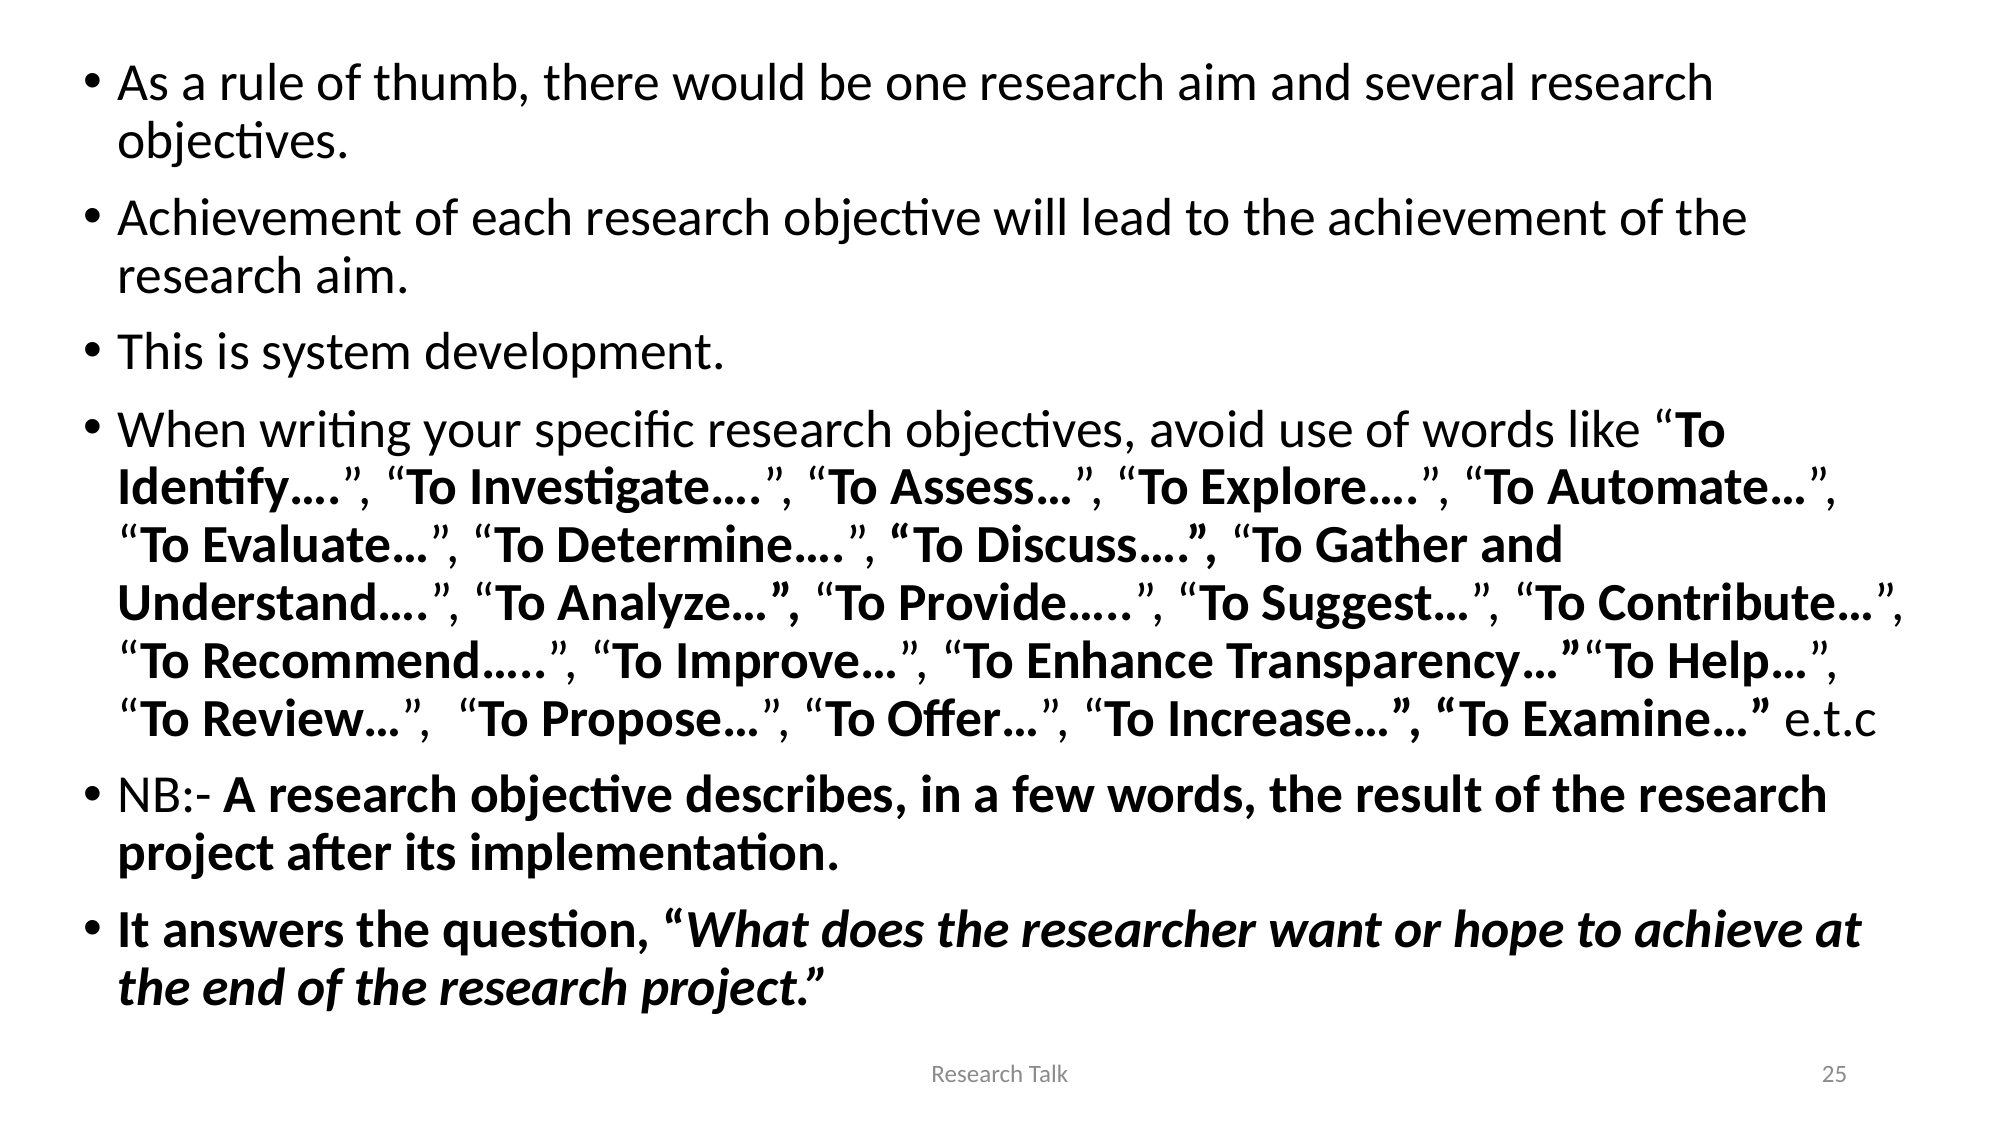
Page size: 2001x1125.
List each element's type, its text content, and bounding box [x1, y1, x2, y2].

slide_number 25 [1412, 1042, 1863, 1103]
list As a rule of thumb, there would be one research aim and several research objectives. Achievement of each research objective will lead to the achievement of the research aim. This is system development. When writing your specific research objectives, avoid use of words like “To Identify….”, “To Investigate….”, “To Assess…”, “To Explore….”, “To Automate…”, “To Evaluate…”, “To Determine….”, “To Discuss….”, “To Gather and Understand….”, “To Analyze…”, “To Provide…..”, “To Suggest…”, “To Contribute…”, “To Recommend…..”, “To Improve…”, “To Enhance Transparency…”“To Help…”, “To Review…”, “To Propose…”, “To Offer…”, “To Increase…”, “To Examine…” e.t.c NB:- A research objective describes, in a few words, the result of the research project after its implementation. It answers the question, “What does the researcher want or hope to achieve at the end of the research project.” [68, 46, 1931, 1087]
footer Research Talk [662, 1042, 1338, 1103]
